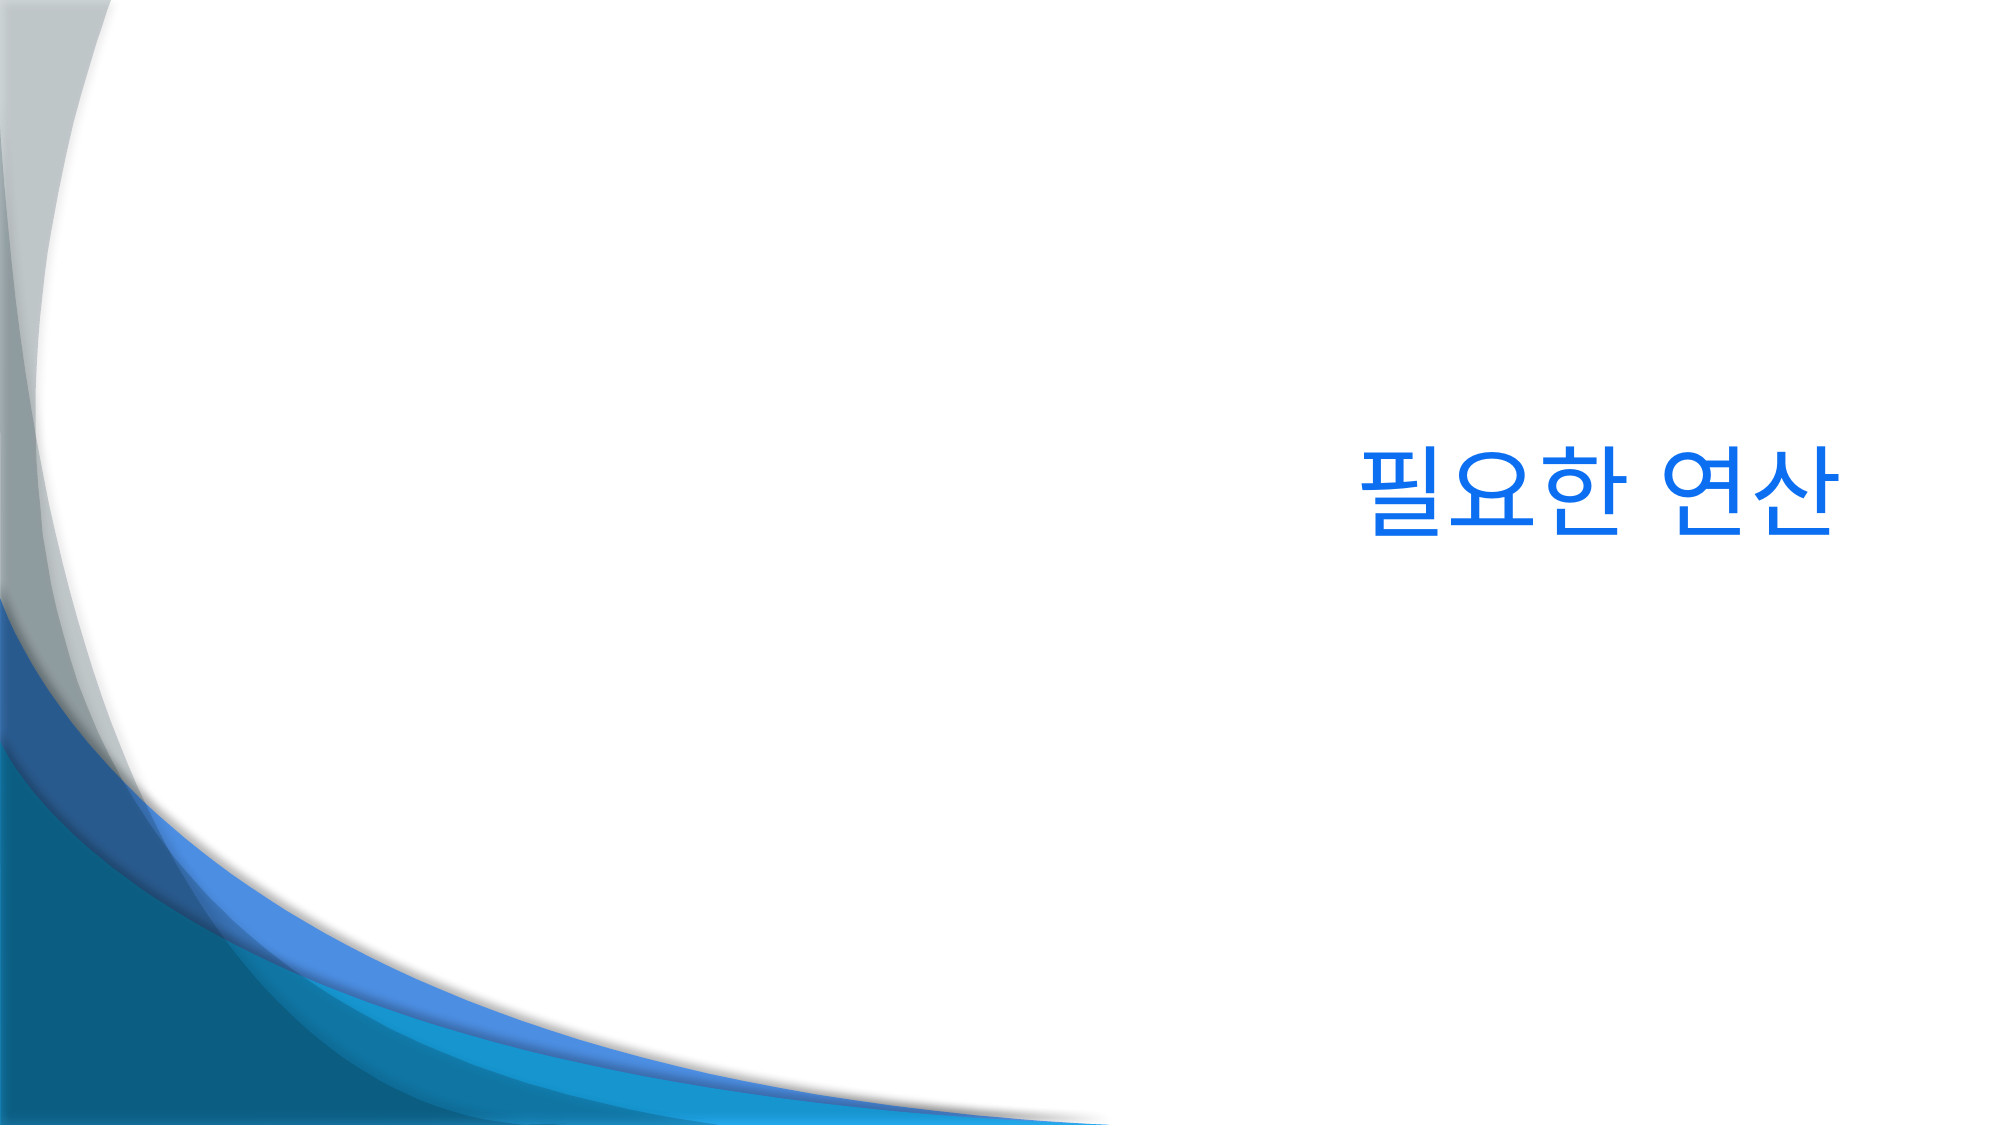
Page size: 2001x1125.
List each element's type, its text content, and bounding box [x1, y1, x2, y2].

title 필요한 연산 [157, 421, 1858, 598]
